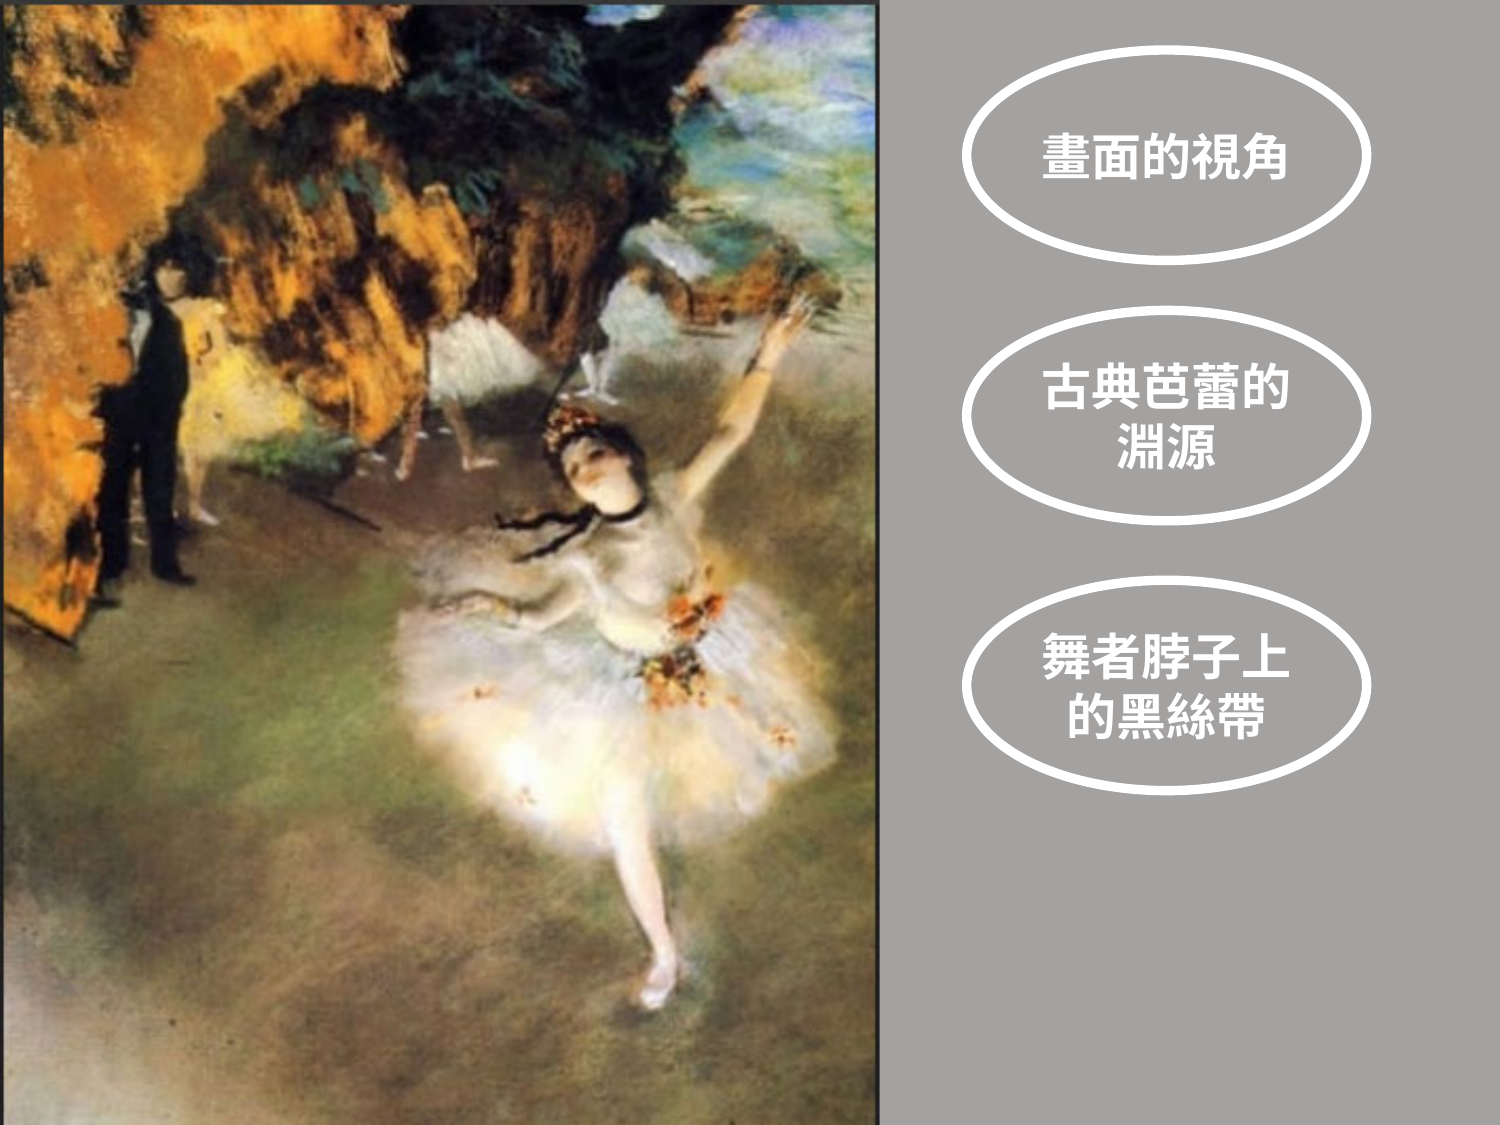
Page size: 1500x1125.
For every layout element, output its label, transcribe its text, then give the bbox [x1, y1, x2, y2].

picture [0, 0, 880, 1125]
text_box 舞者脖子上 的黑絲帶 [965, 579, 1368, 792]
text_box 畫面的視角 [965, 48, 1368, 262]
text_box 古典芭蕾的淵源 [965, 309, 1368, 522]
text_box [880, 0, 1500, 1125]
